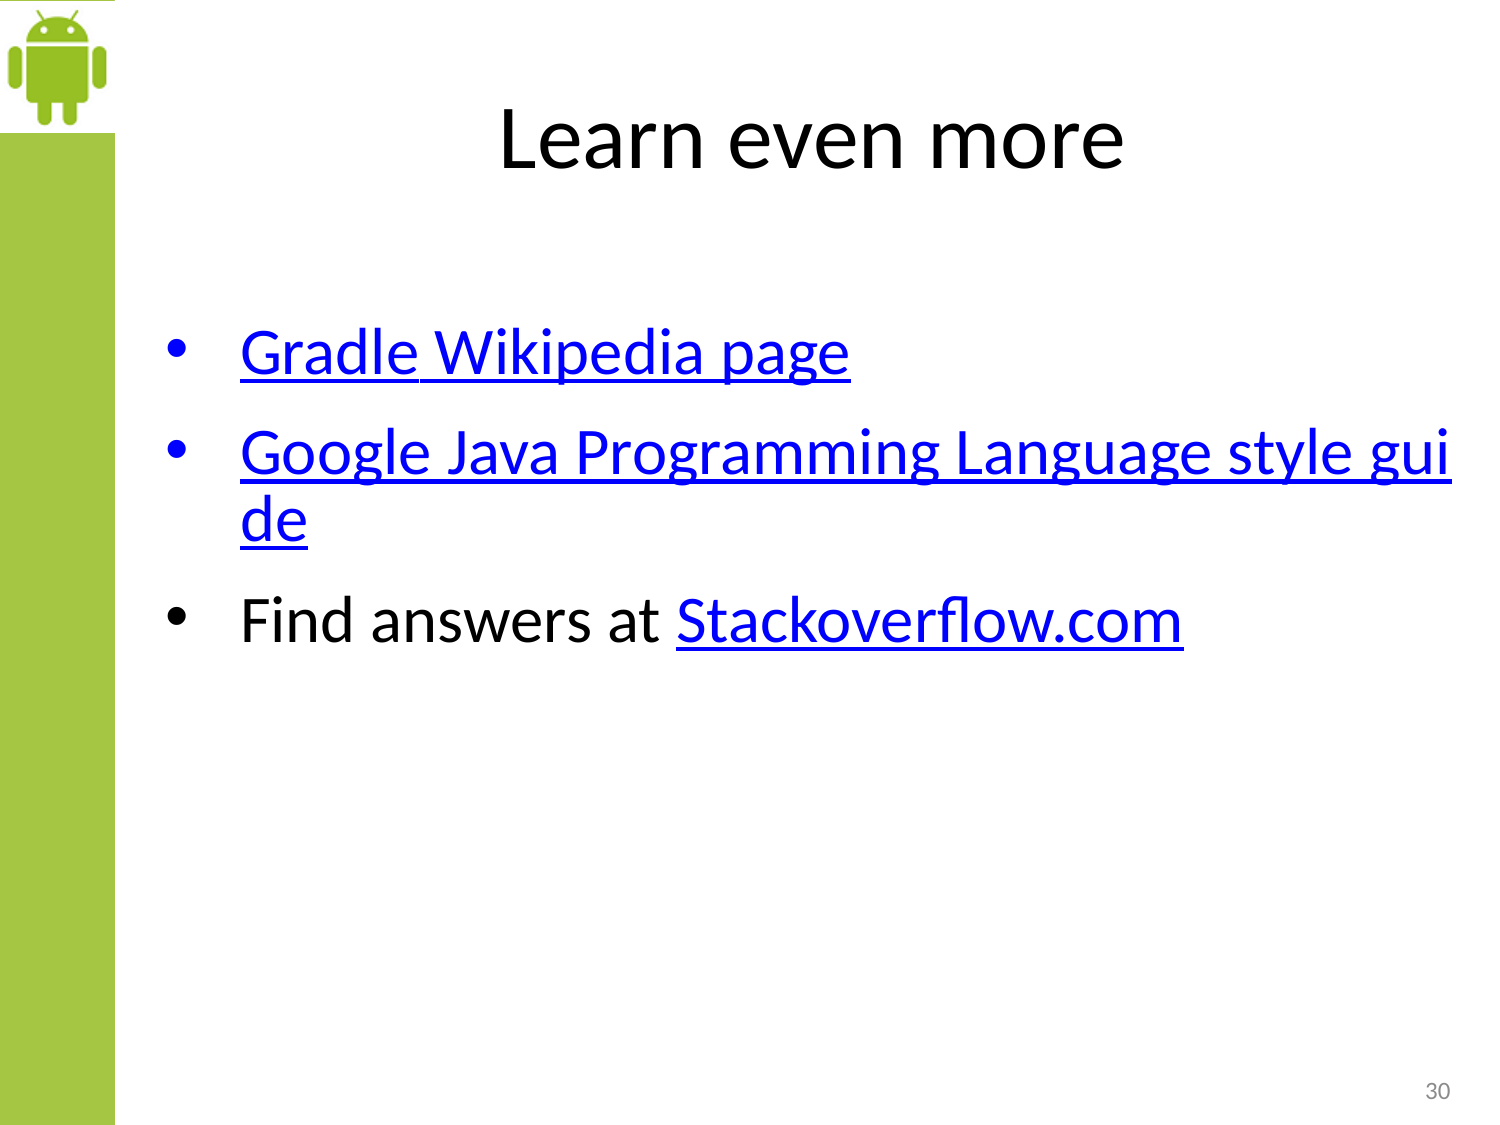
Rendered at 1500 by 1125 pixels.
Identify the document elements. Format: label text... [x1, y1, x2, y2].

slide_number 30 [1115, 1059, 1466, 1120]
title Learn even more [137, 38, 1488, 227]
picture [0, 1, 116, 133]
list Gradle Wikipedia page Google Java Programming Language style guide Find answers at Stackoverflow.com [137, 299, 1488, 1043]
